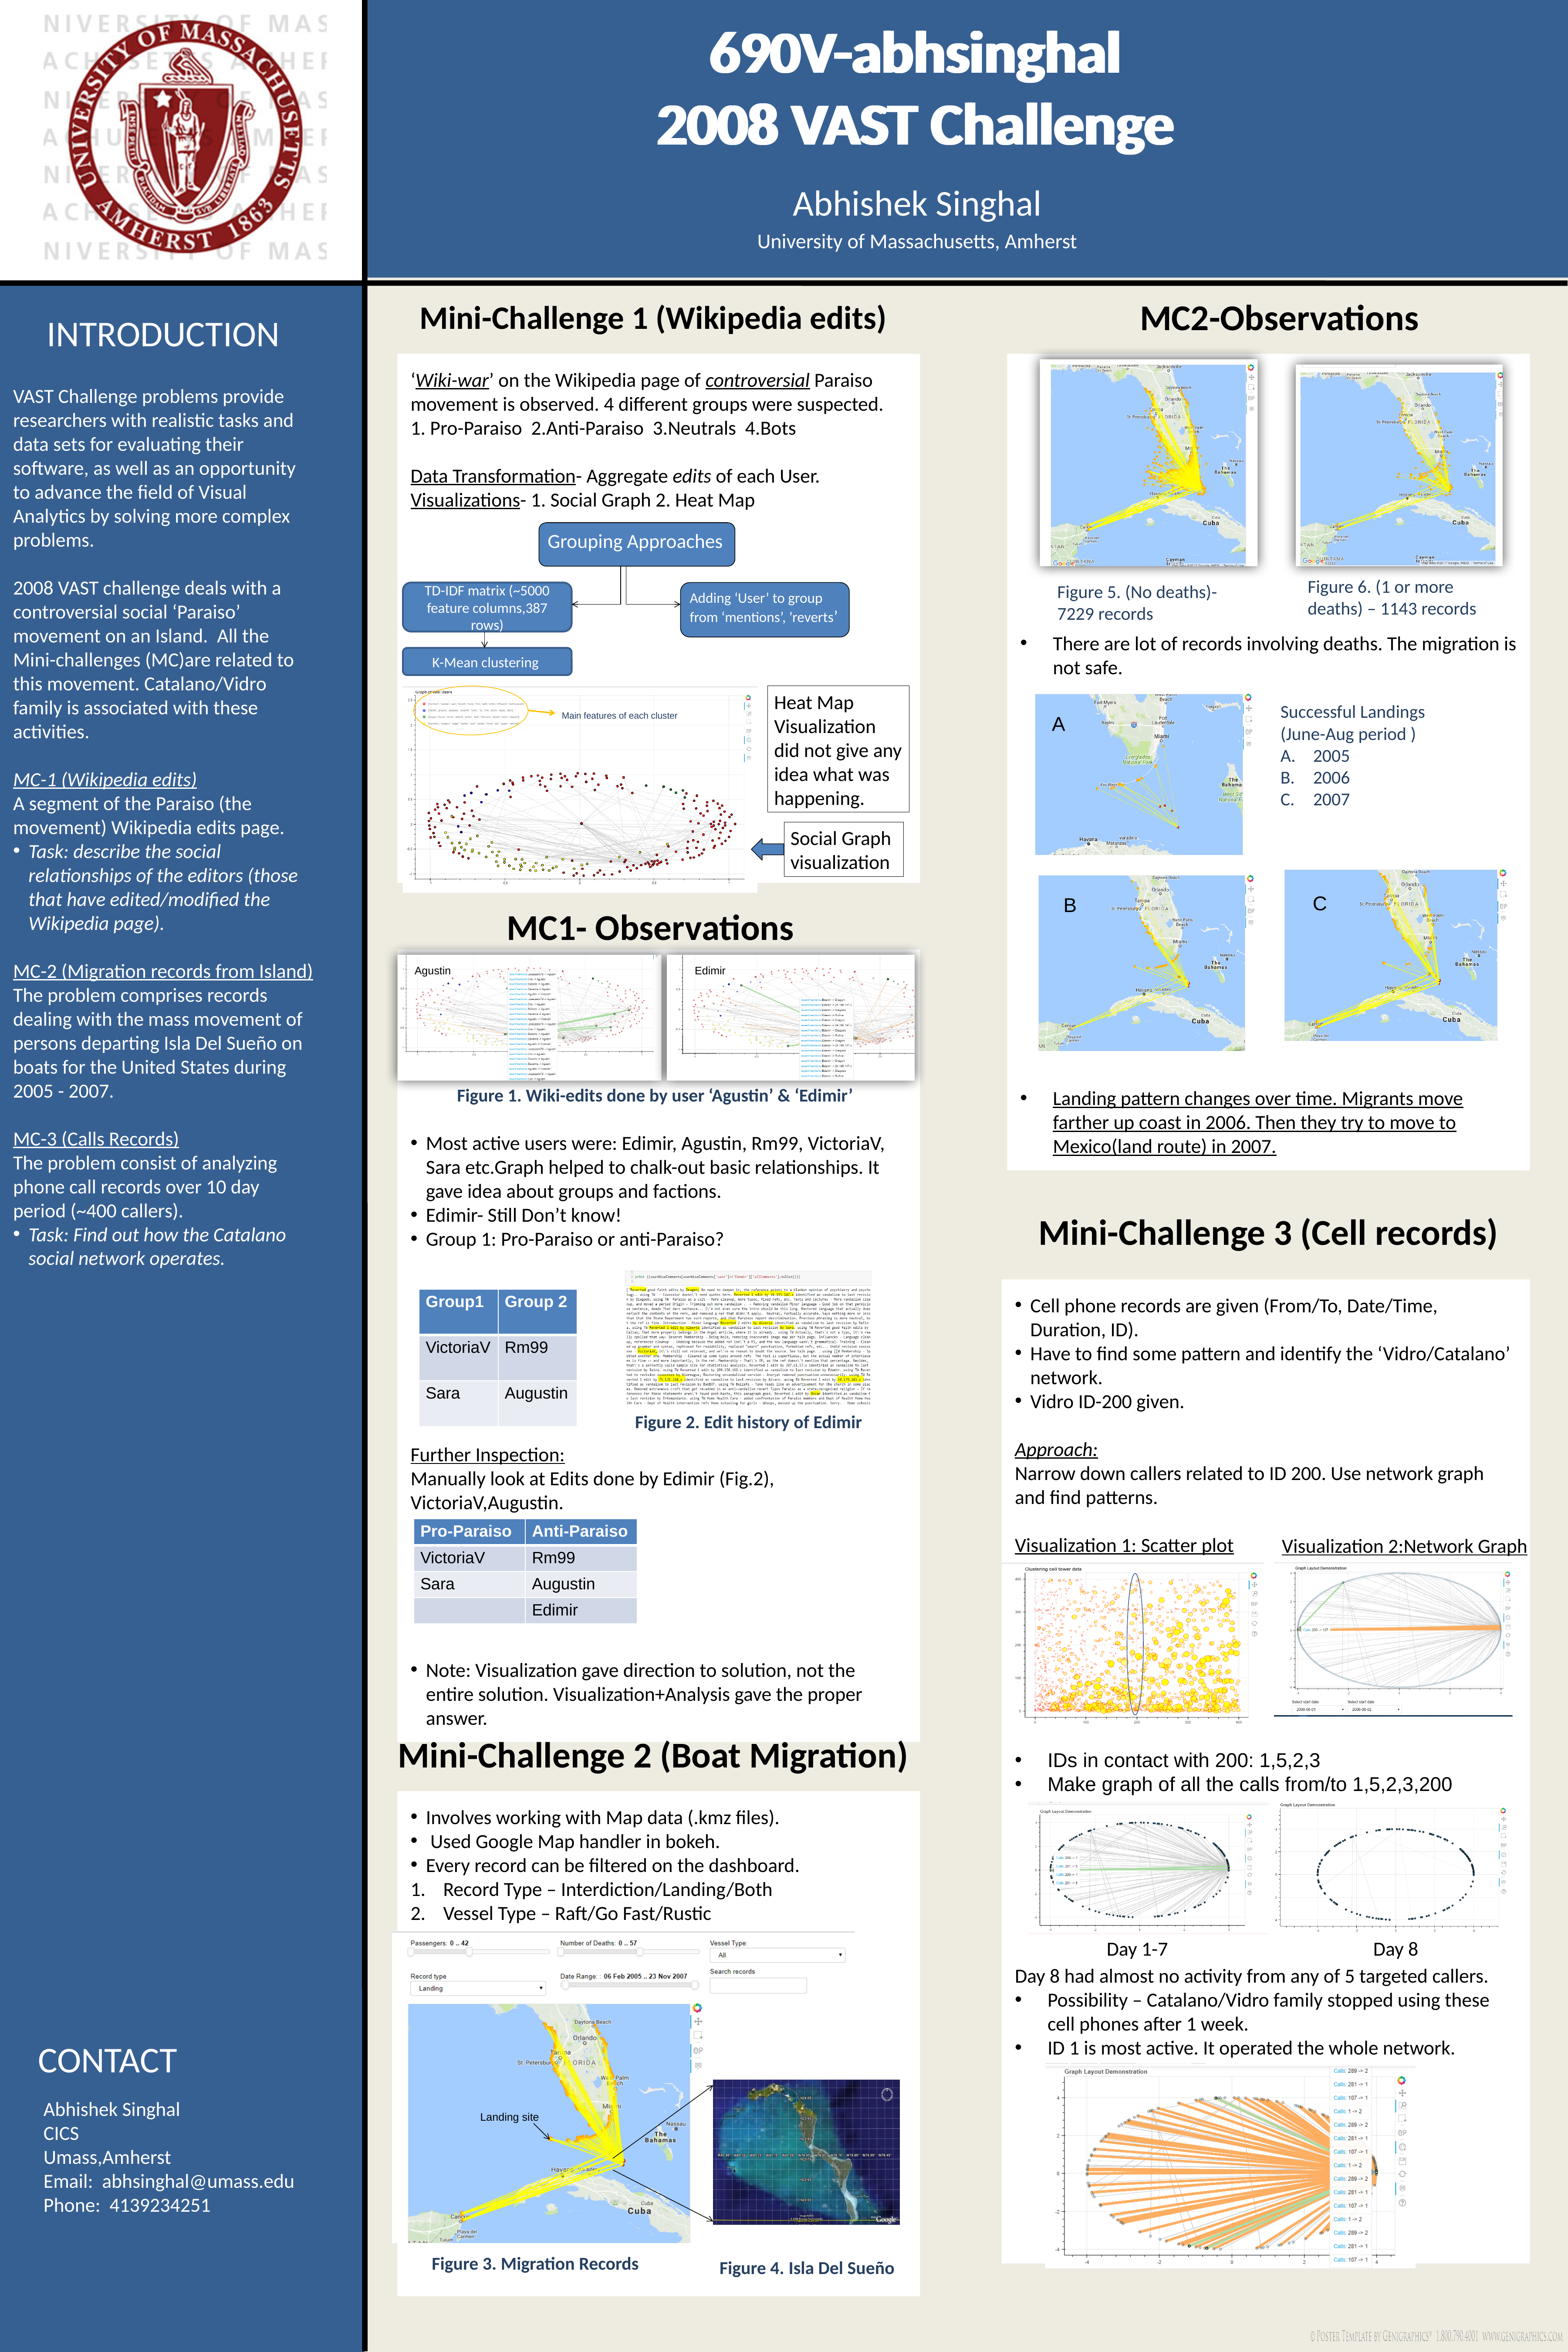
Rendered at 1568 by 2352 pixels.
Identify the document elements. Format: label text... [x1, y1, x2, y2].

picture [667, 955, 915, 1081]
picture [43, 0, 327, 276]
picture [1310, 2324, 1563, 2344]
picture [1296, 365, 1503, 566]
picture [414, 686, 527, 734]
picture [1279, 867, 1508, 1041]
picture [1275, 1802, 1508, 1933]
picture [1034, 871, 1257, 1051]
picture [624, 1271, 872, 1406]
picture [1033, 691, 1258, 855]
text_box 690V-abhsinghal 2008 VAST Challenge [261, 0, 1568, 170]
picture [1274, 1562, 1513, 1717]
picture [1023, 1802, 1269, 1934]
picture [392, 1931, 900, 2243]
picture [397, 955, 662, 1081]
picture [402, 686, 758, 893]
picture [1040, 359, 1258, 566]
picture [1045, 2063, 1416, 2268]
picture [1002, 1562, 1264, 1726]
